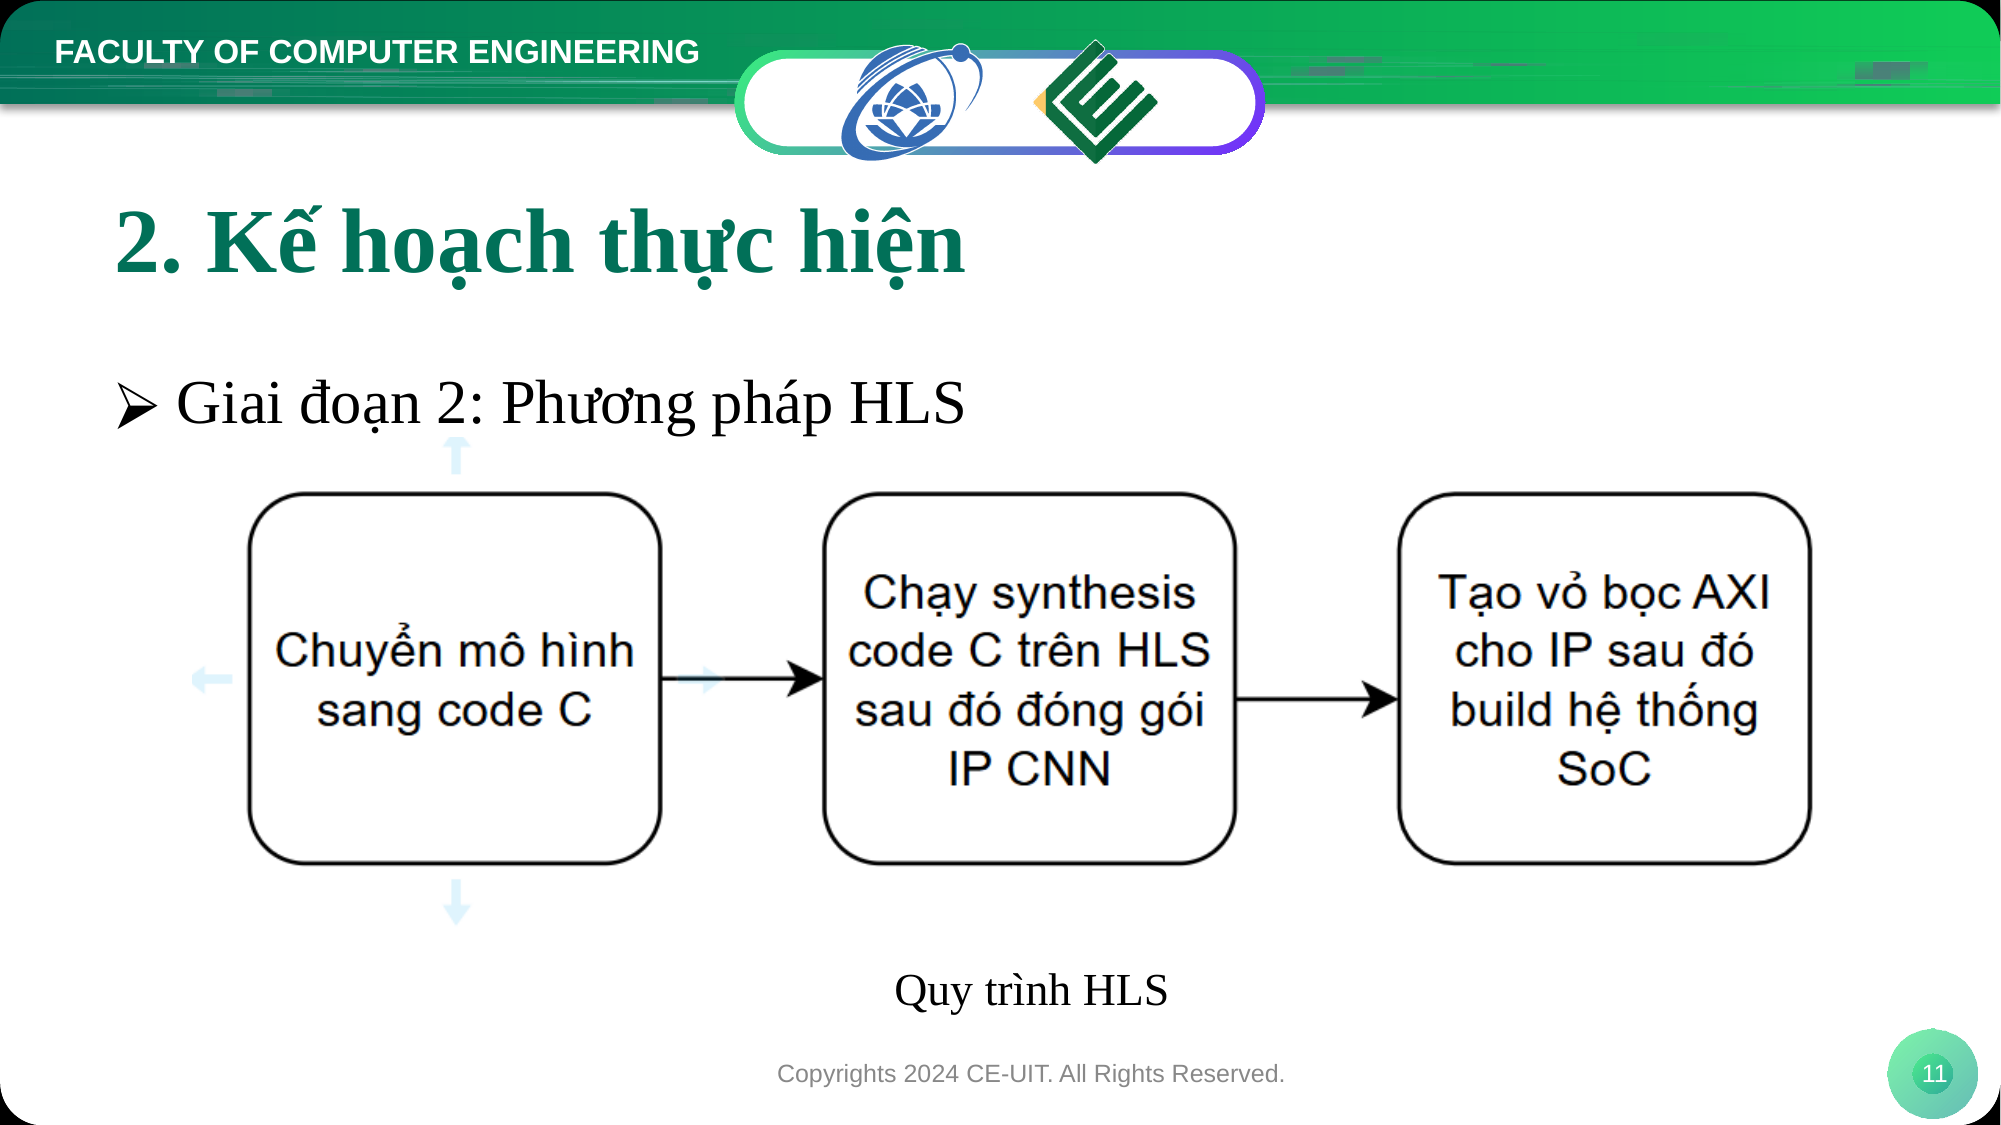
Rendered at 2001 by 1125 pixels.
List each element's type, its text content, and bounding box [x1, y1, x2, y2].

text_box Quy trình HLS [875, 940, 1189, 1014]
picture [0, 1, 2001, 166]
title 2. Kế hoạch thực hiện [99, 170, 1901, 317]
list Giai đoạn 2: Phương pháp HLS [99, 331, 1901, 1014]
slide_number 11 [1709, 1042, 2000, 1103]
footer Copyrights 2024 CE-UIT. All Rights Reserved. [694, 1042, 1370, 1103]
picture [192, 437, 1872, 929]
